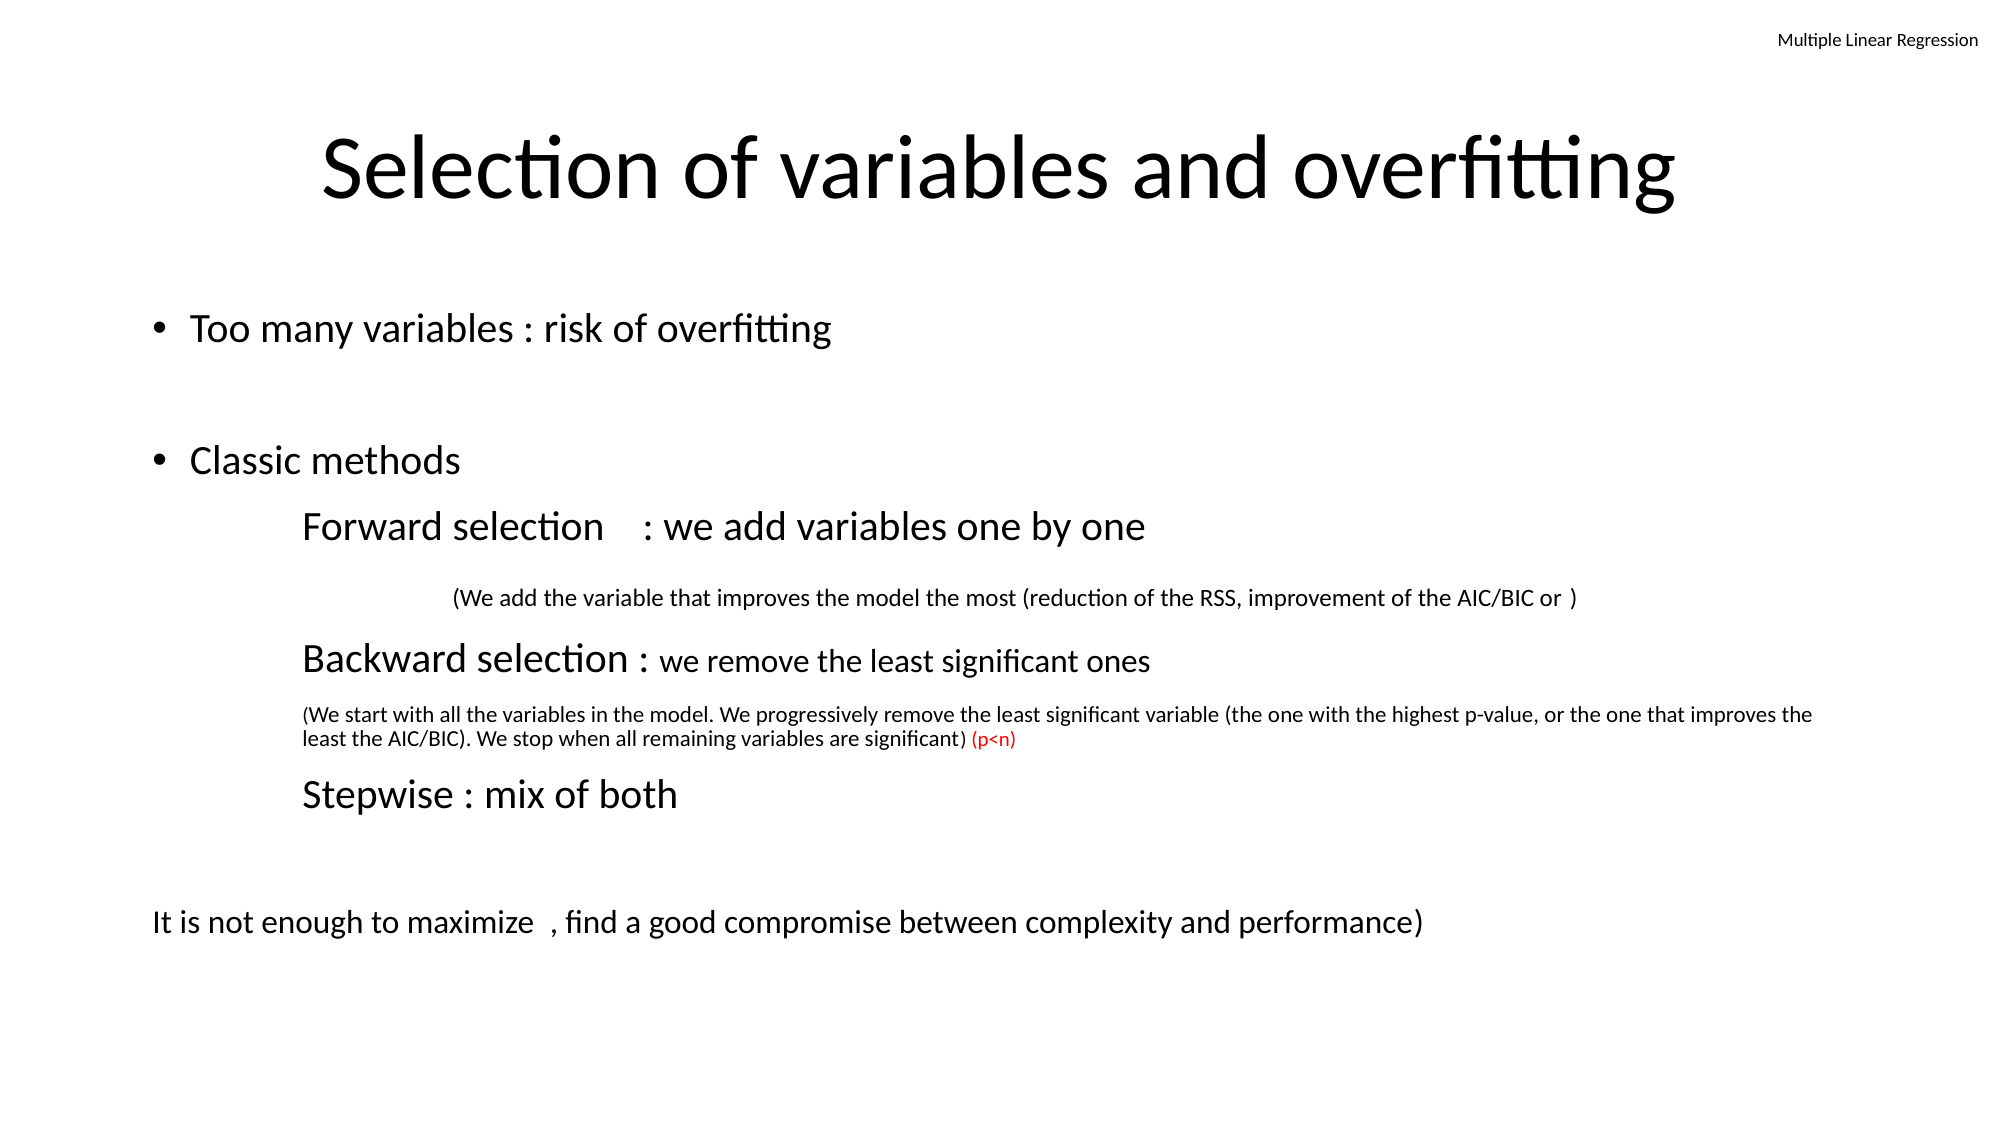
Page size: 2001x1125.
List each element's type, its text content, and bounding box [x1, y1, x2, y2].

title Selection of variables and overfitting [137, 59, 1863, 278]
text_box Multiple Linear Regression [1756, 0, 2000, 107]
